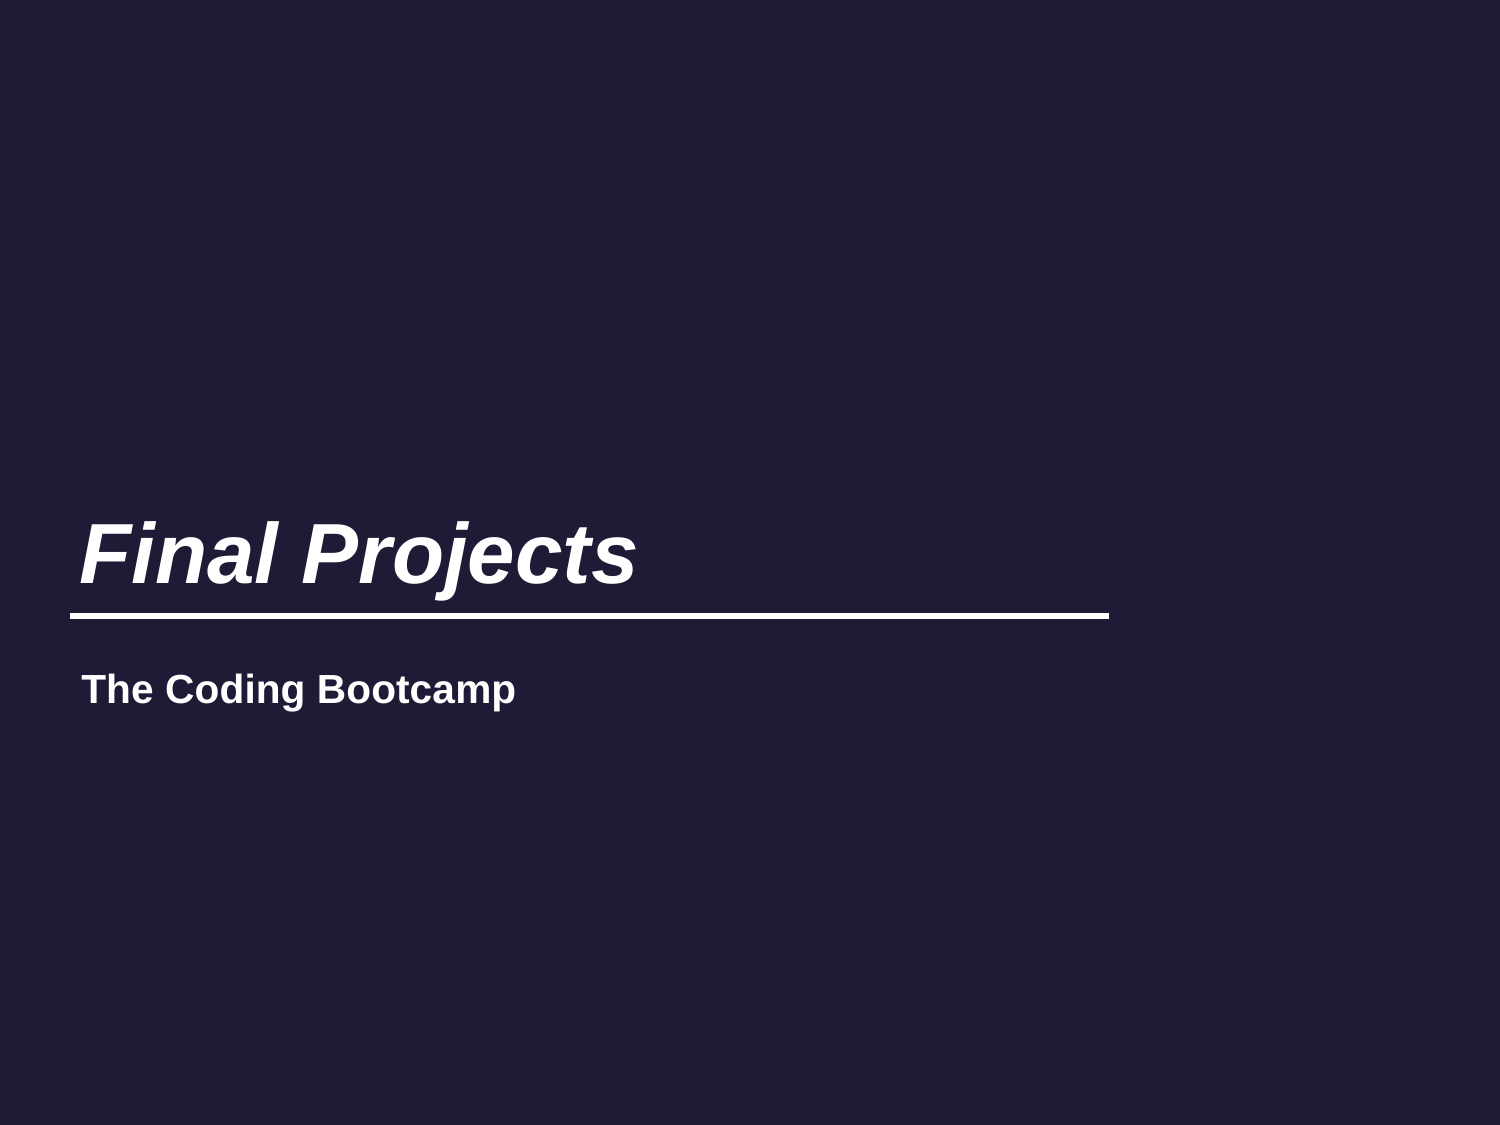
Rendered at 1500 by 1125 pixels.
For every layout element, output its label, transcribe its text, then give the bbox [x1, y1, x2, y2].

title Final Projects [64, 484, 1415, 628]
